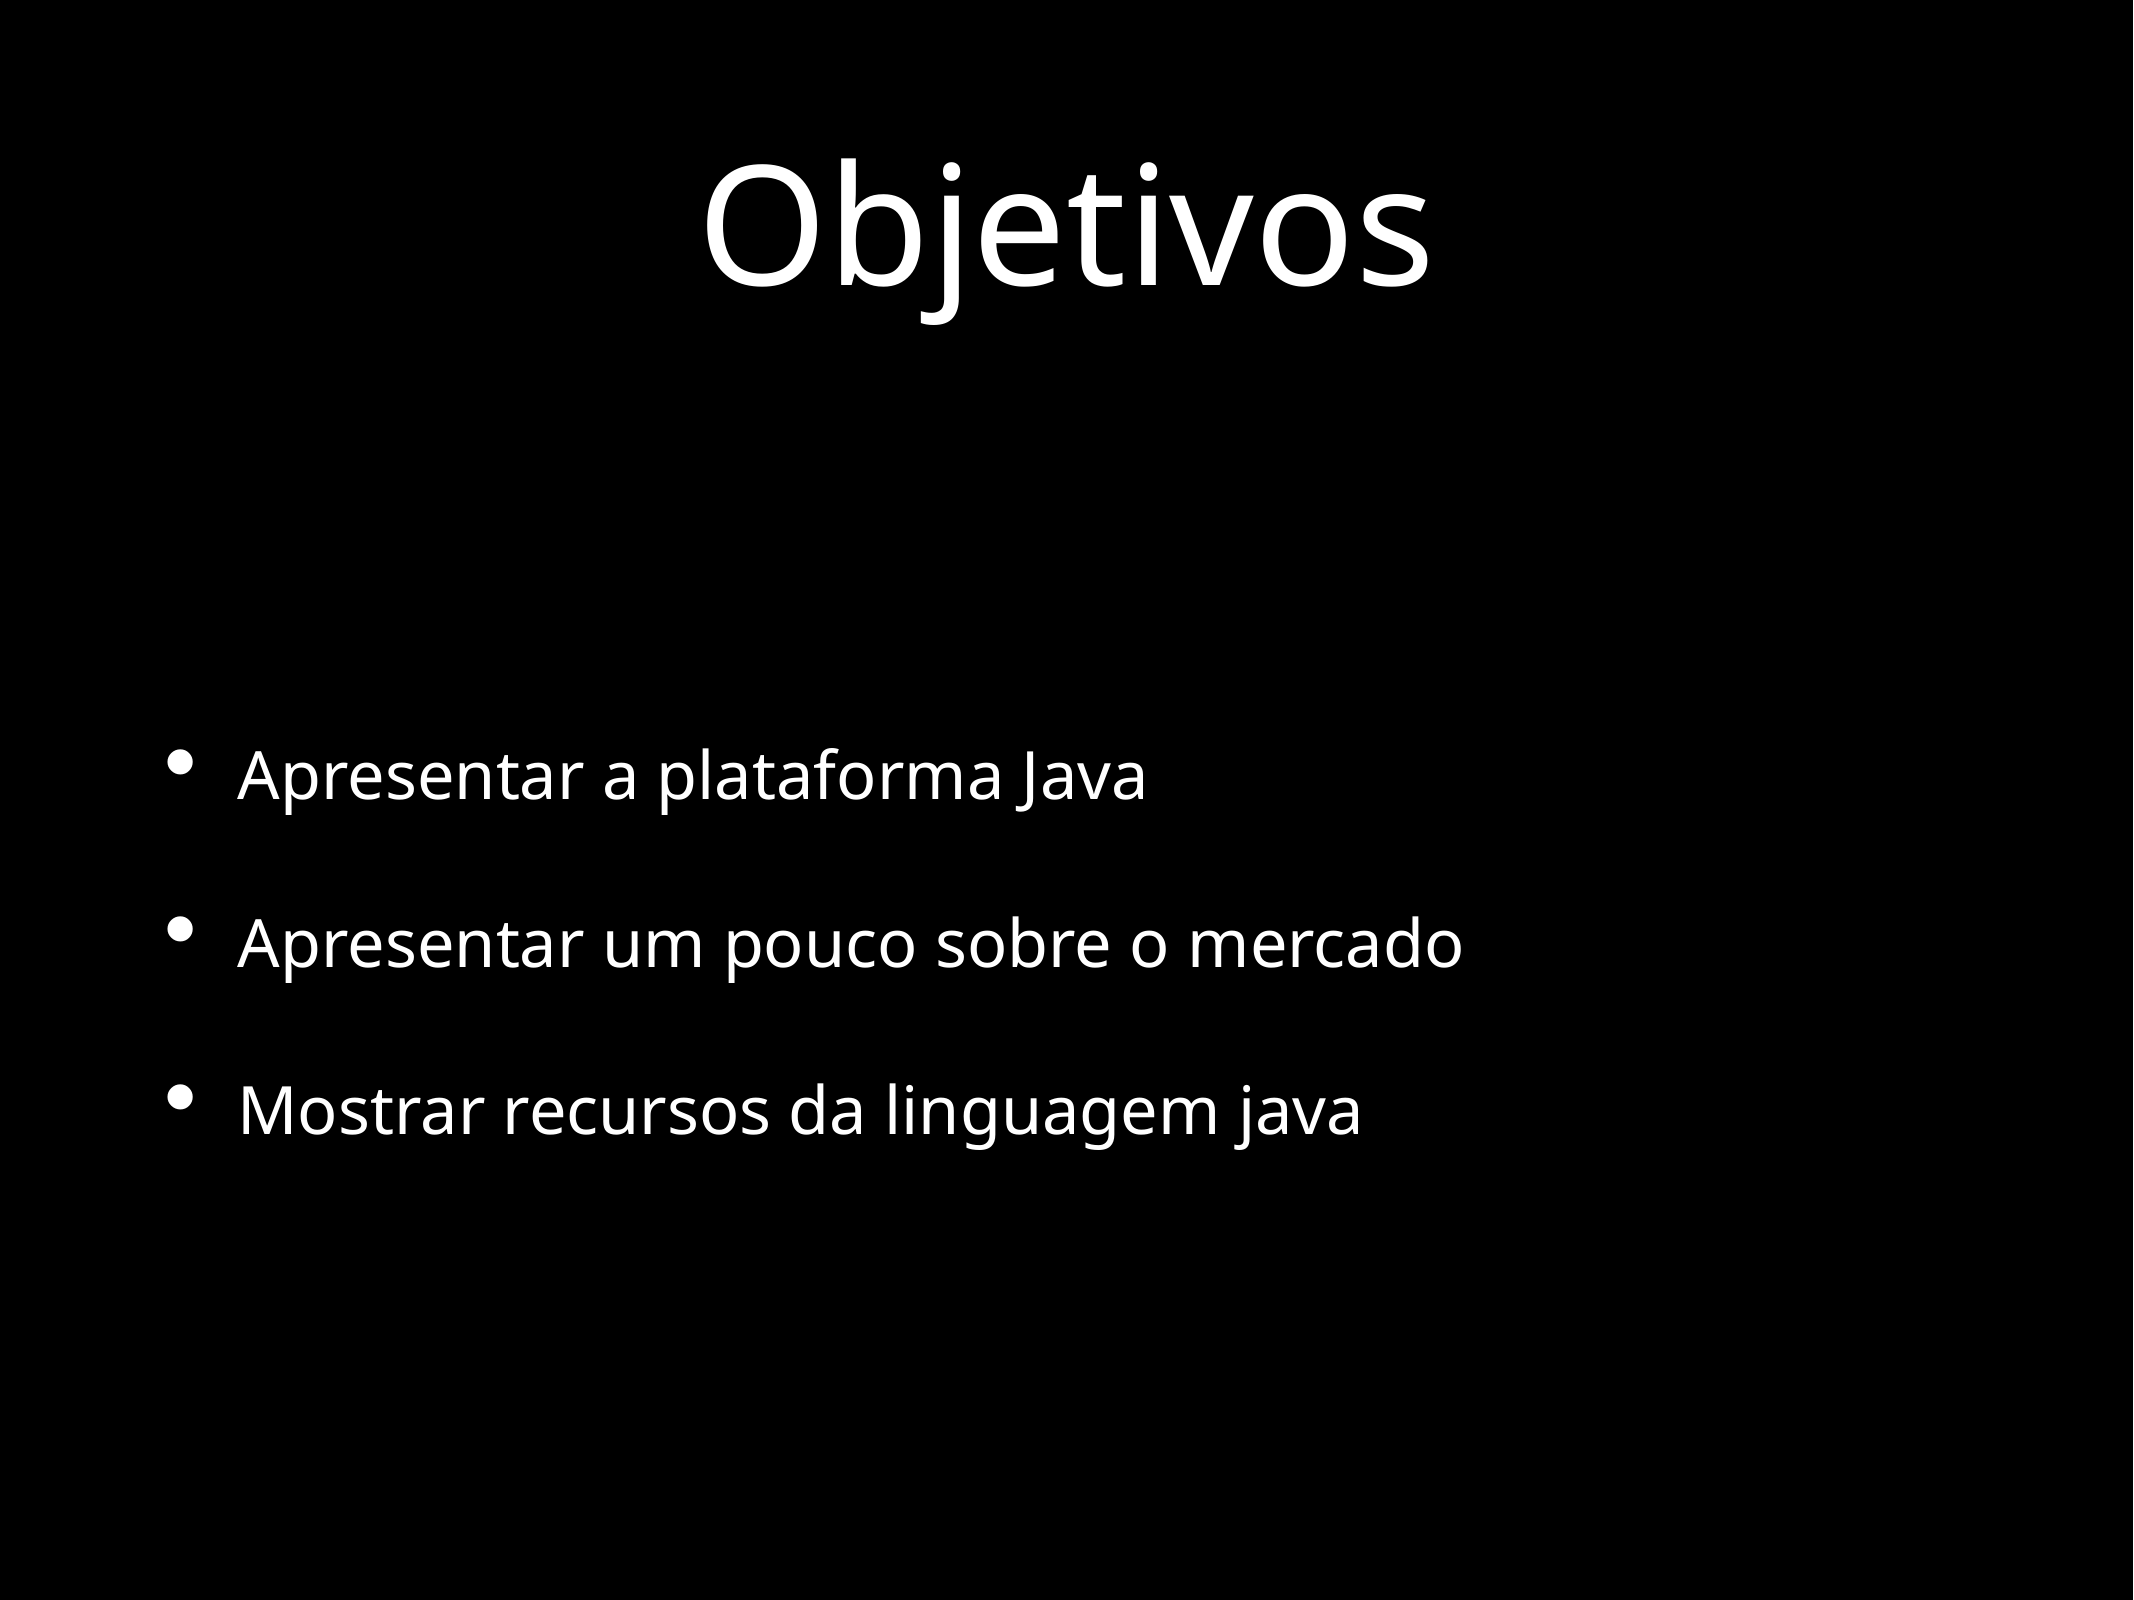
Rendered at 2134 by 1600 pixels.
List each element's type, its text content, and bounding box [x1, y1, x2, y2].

title Objetivos [155, 41, 1978, 397]
list Apresentar a plataforma Java Apresentar um pouco sobre o mercado Mostrar recursos da linguagem java [155, 424, 1978, 1457]
